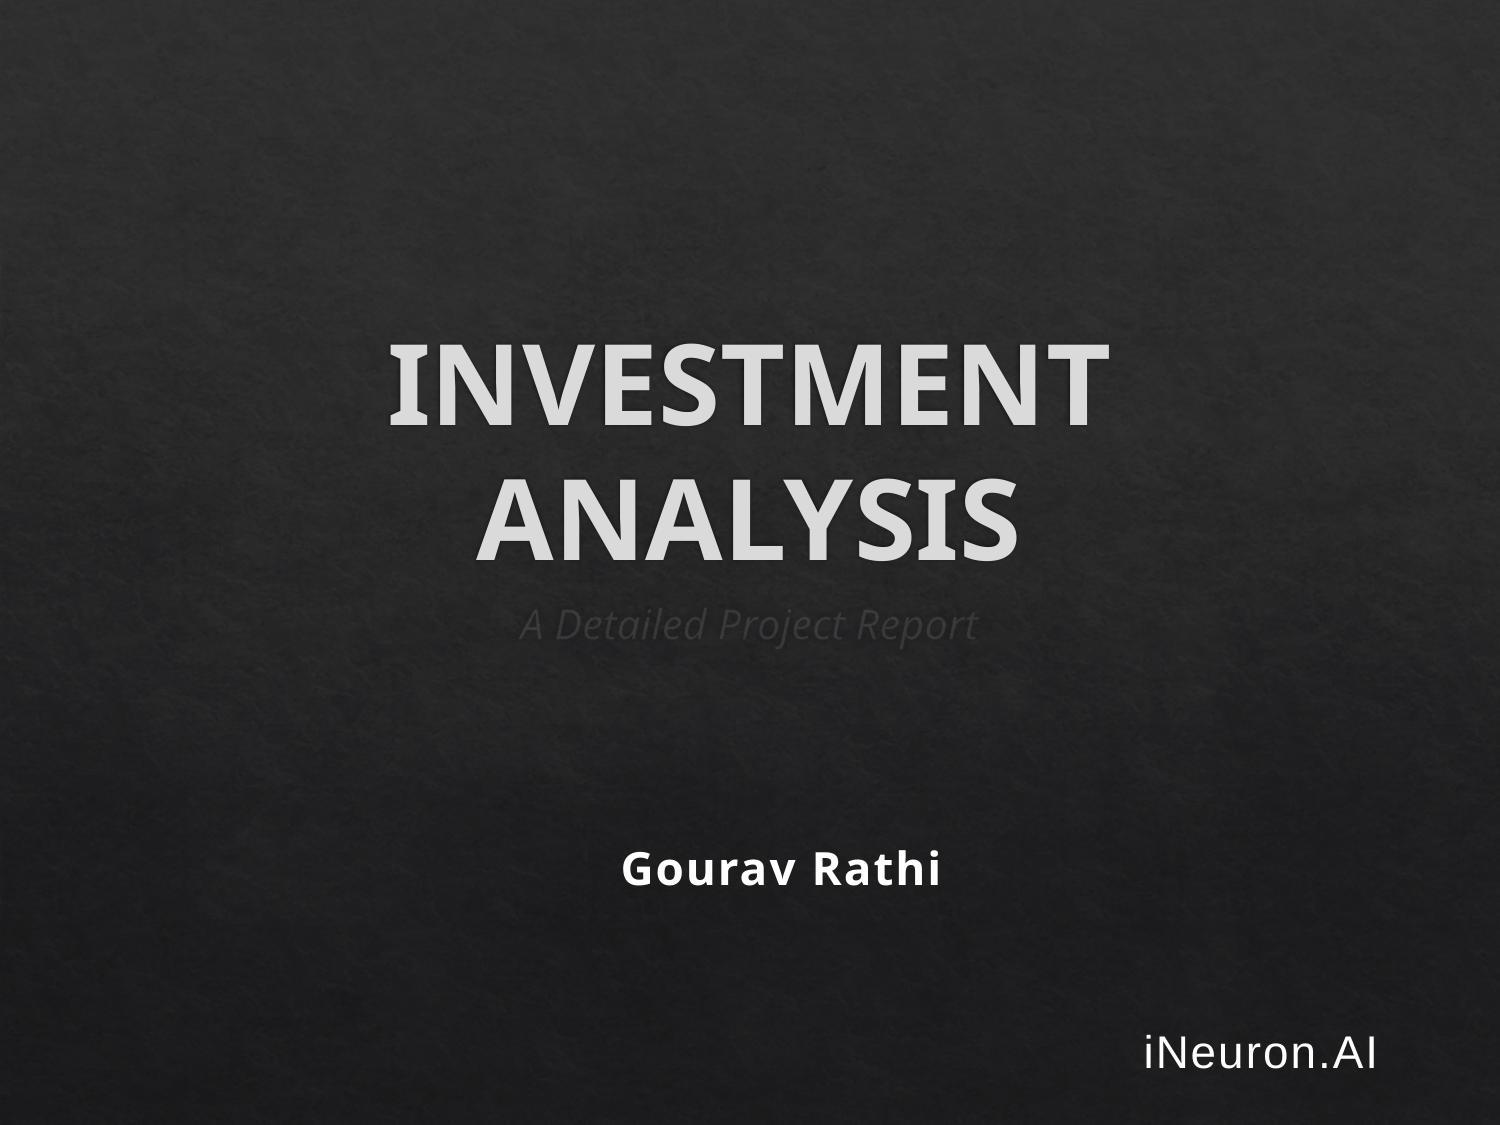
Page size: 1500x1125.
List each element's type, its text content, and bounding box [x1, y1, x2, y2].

text_box iNeuron.AI [1116, 1014, 1406, 1063]
text_box Gourav Rathi [99, 832, 1463, 961]
title INVESTMENT ANALYSIS [168, 290, 1331, 587]
subtitle A Detailed Project Report [168, 590, 1331, 763]
